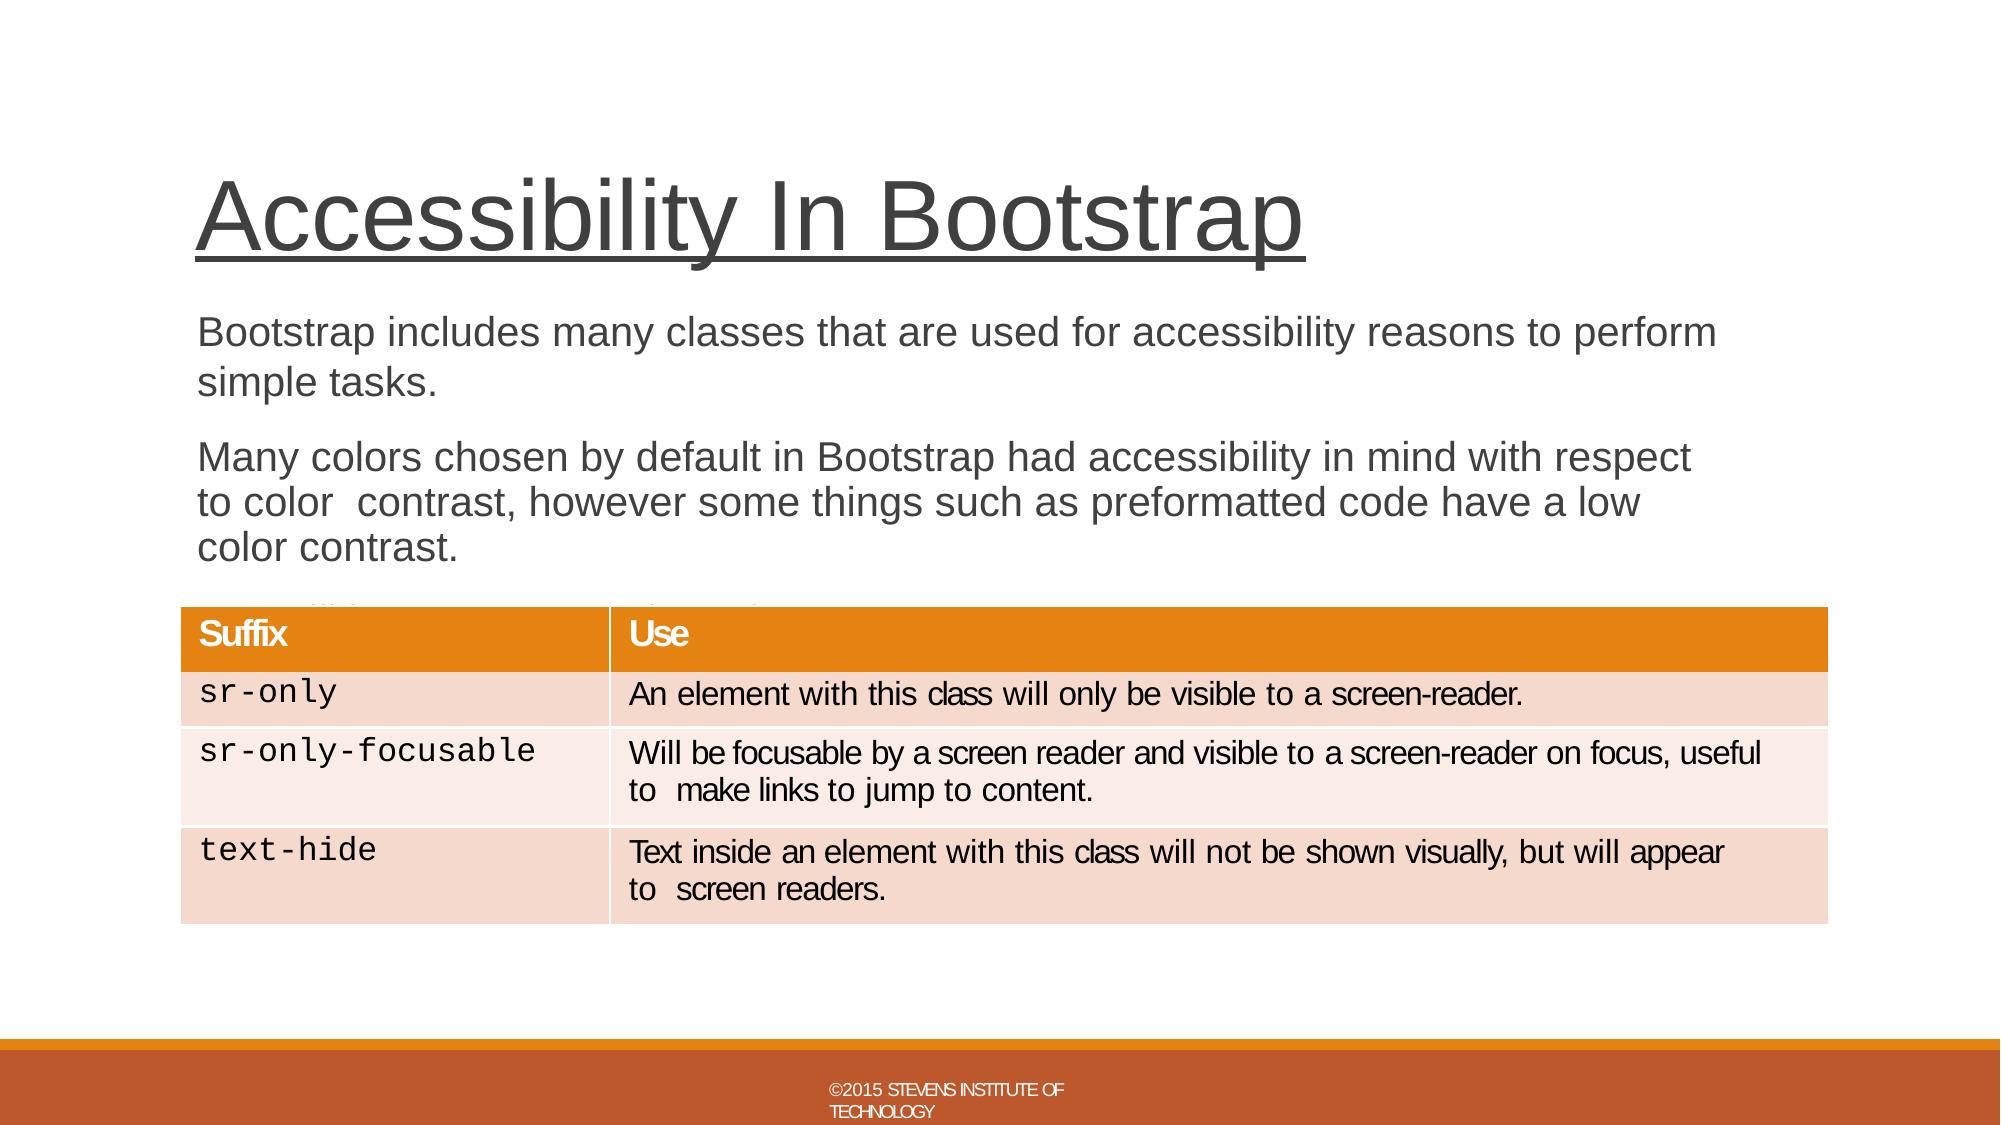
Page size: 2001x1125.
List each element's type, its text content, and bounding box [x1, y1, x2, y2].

table_cell Will be focusable by a screen reader and visible to a screen-reader on focus, useful to make links to jump to content. [611, 729, 1828, 825]
table_header Suffix [181, 607, 609, 672]
table_header Use [611, 607, 1828, 672]
table_cell An element with this class will only be visible to a screen-reader. [611, 672, 1828, 726]
table_cell Text inside an element with this class will not be shown visually, but will appear to screen readers. [611, 828, 1828, 924]
table_cell text-hide [181, 828, 609, 924]
table_cell sr-only [181, 672, 609, 726]
text_box Bootstrap includes many classes that are used for accessibility reasons to perform simple tasks. Many colors chosen by default in Bootstrap had accessibility in mind with respect to color contrast, however some things such as preformatted code have a low color contrast. You will have to correct these issues. [195, 278, 1807, 605]
title Accessibility In Bootstrap [167, 46, 1833, 391]
table_cell sr-only-focusable [181, 729, 609, 825]
footer ©2015 STEVENS INSTITUTE OF TECHNOLOGY [827, 1075, 1174, 1125]
